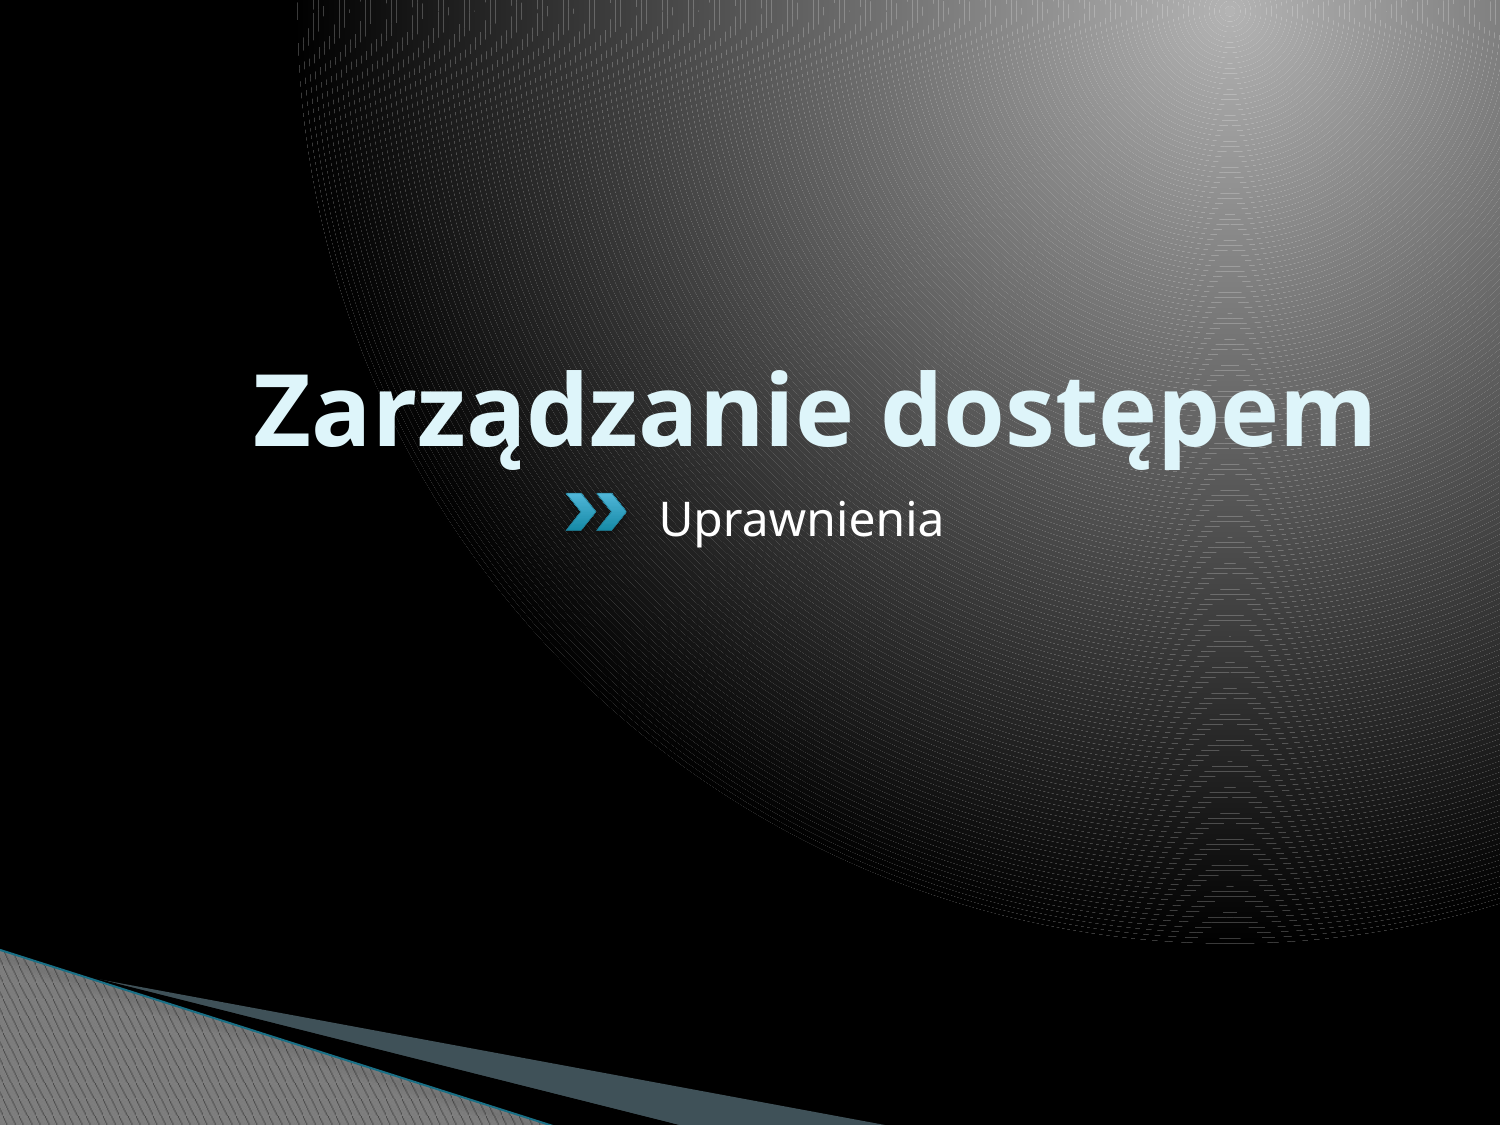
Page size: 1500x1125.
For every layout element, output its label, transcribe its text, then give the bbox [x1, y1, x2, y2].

list Uprawnienia [643, 480, 1394, 720]
picture [0, 952, 543, 1125]
title Zarządzanie dostępem [118, 173, 1394, 474]
